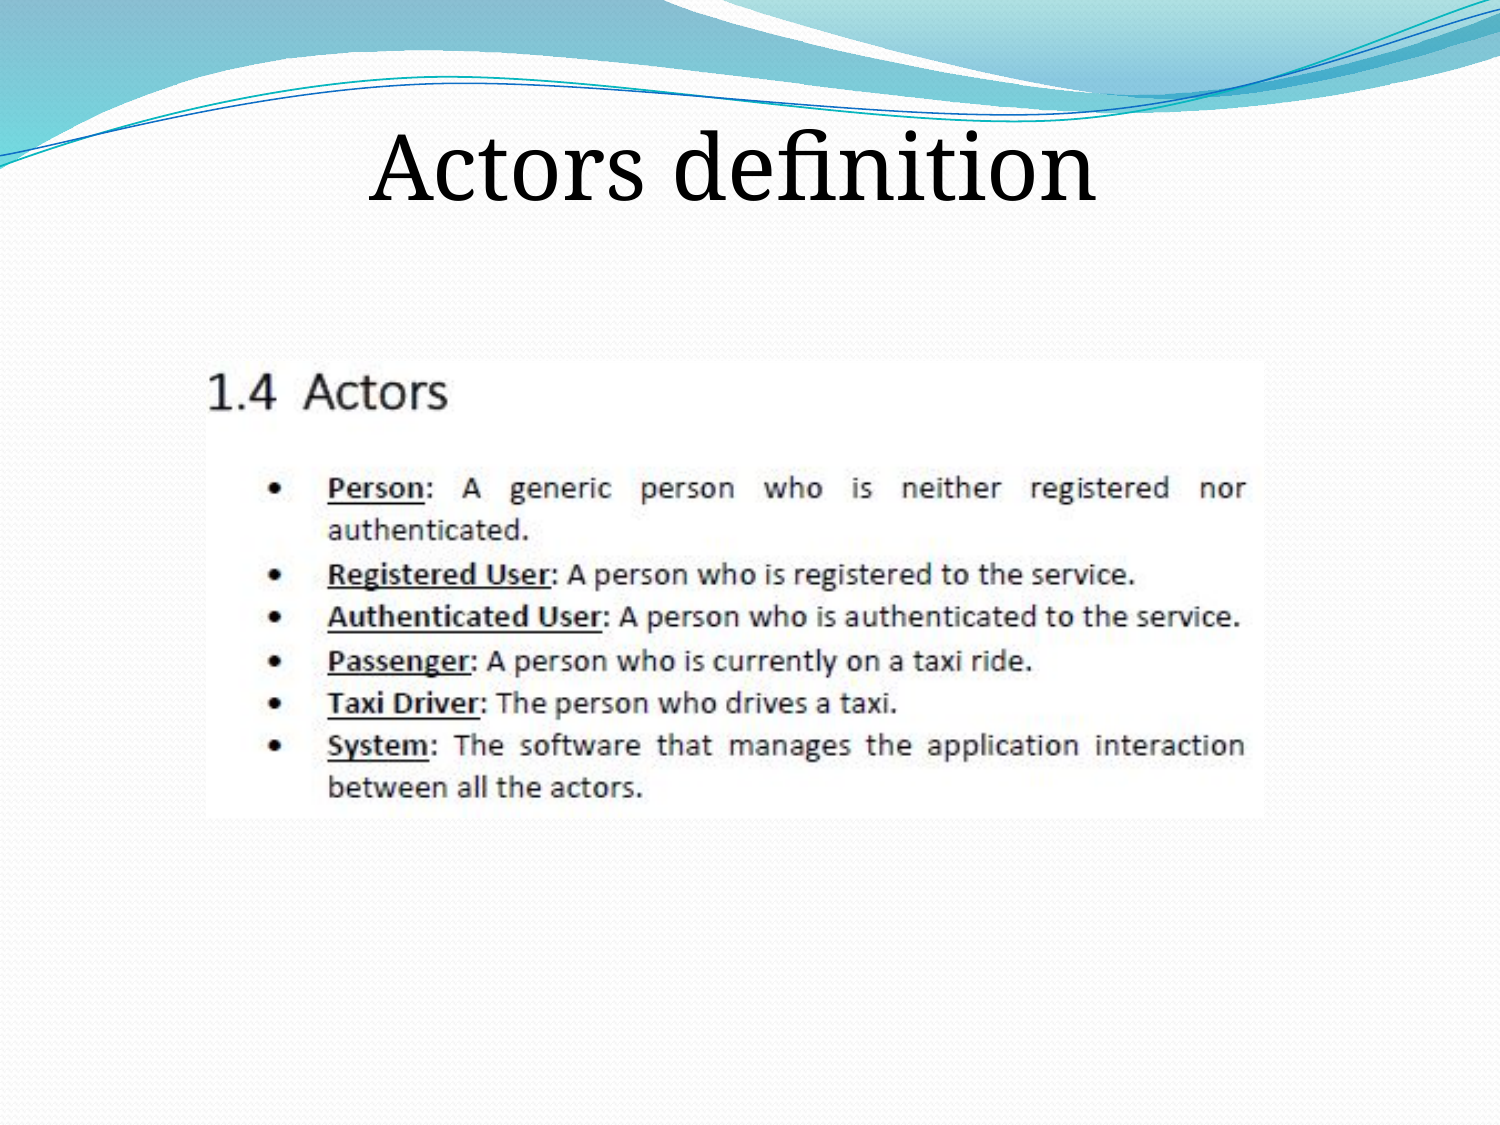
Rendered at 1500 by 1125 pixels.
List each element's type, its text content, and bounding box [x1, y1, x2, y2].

picture [206, 361, 1264, 819]
list Actors definition [59, 101, 1410, 232]
